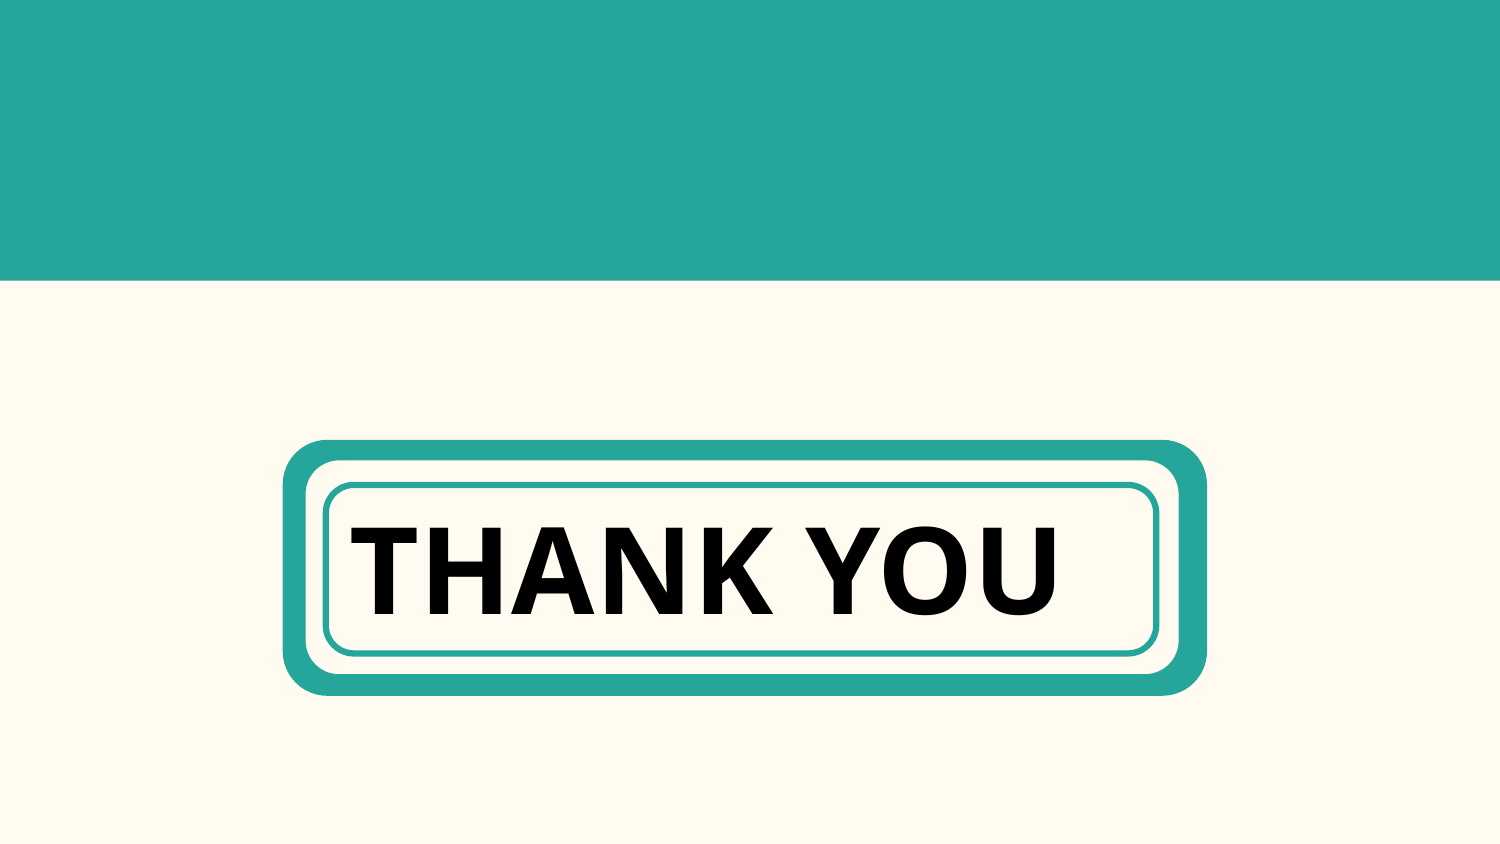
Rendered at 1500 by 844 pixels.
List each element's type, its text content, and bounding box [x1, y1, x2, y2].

text_box [285, 442, 1204, 693]
text_box [302, 457, 1182, 678]
text_box [325, 484, 1157, 654]
title THANK YOU [334, 403, 1166, 654]
